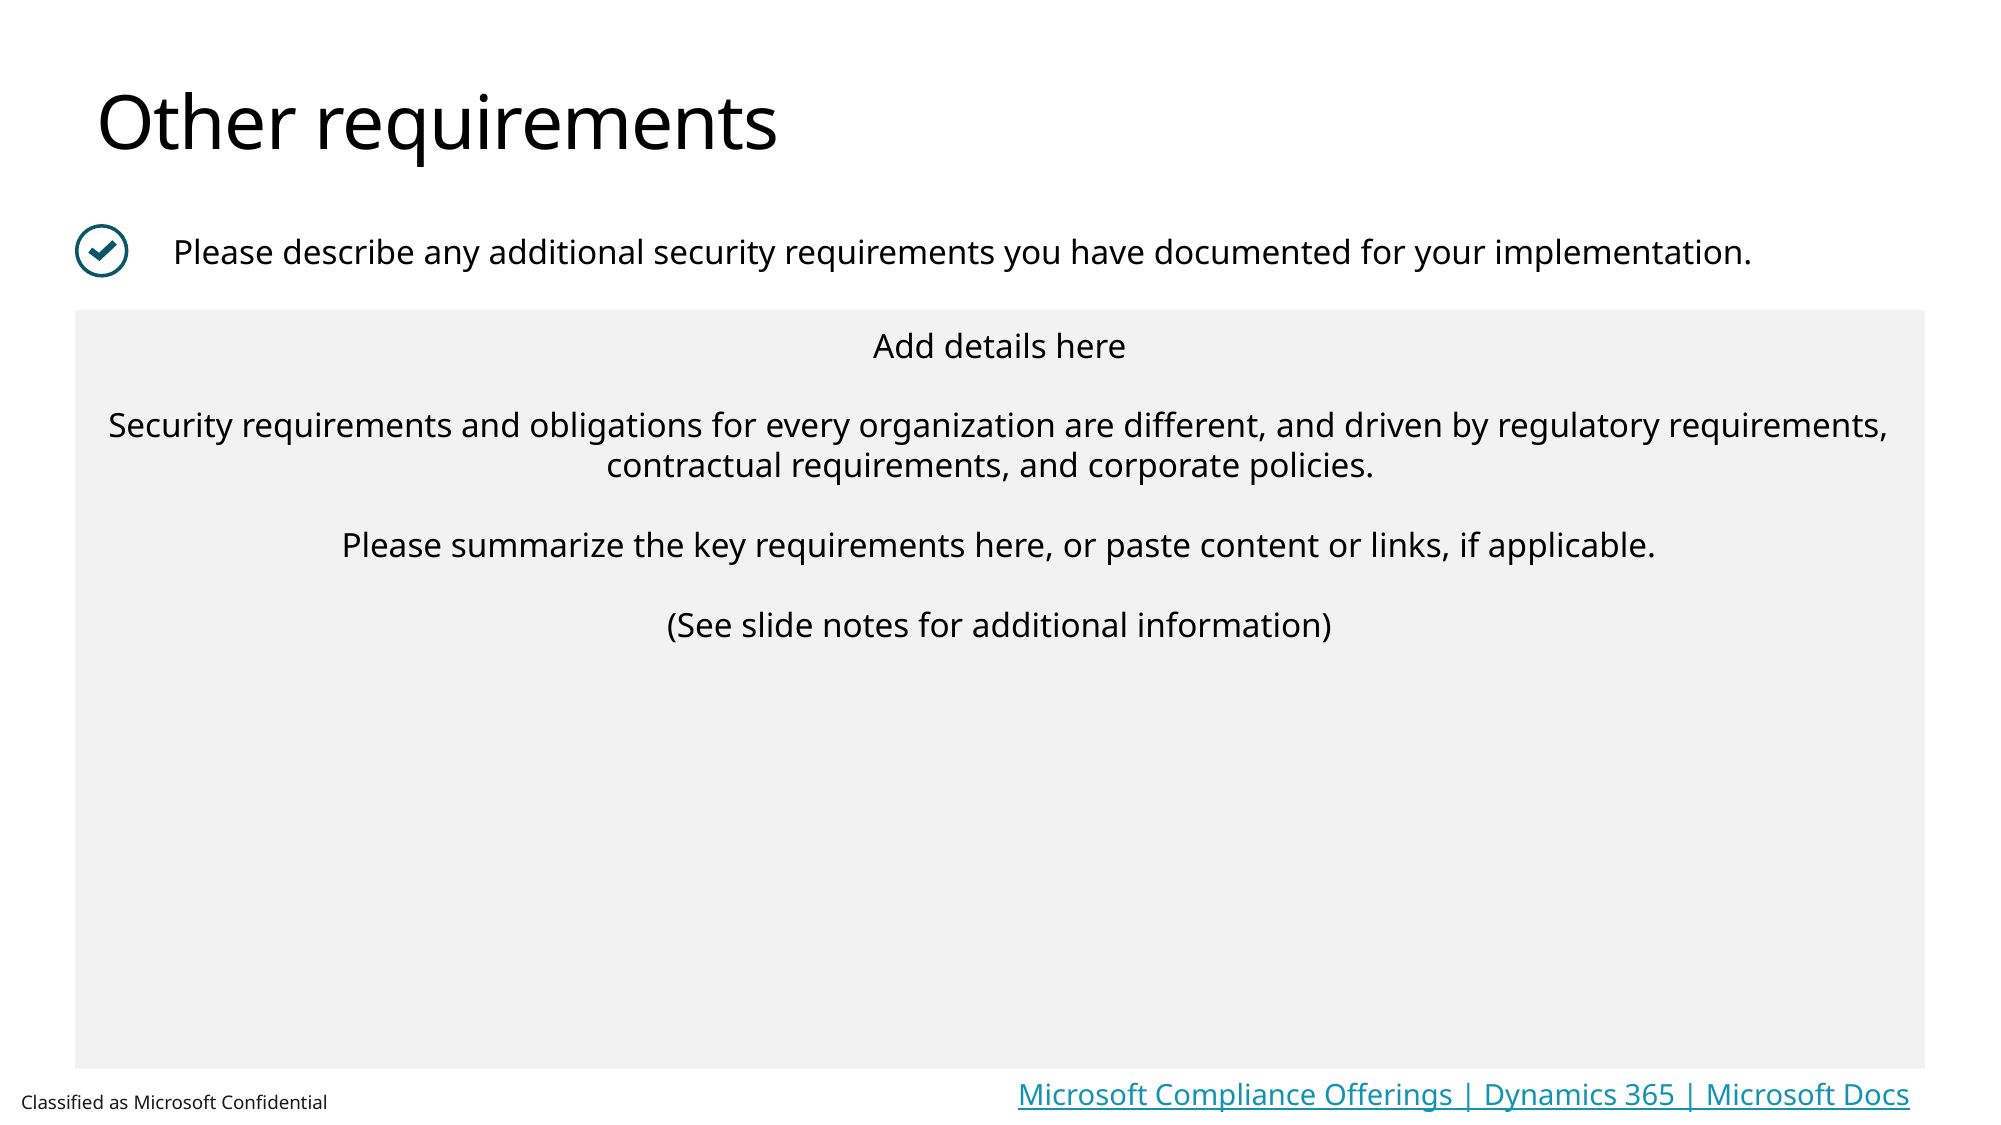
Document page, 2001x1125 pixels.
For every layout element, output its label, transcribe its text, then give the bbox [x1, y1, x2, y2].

text_box Microsoft Compliance Offerings | Dynamics 365 | Microsoft Docs [817, 1068, 1925, 1124]
title Other requirements [96, 75, 1904, 166]
text_box Add details here Security requirements and obligations for every organization are different, and driven by regulatory requirements, contractual requirements, and corporate policies. Please summarize the key requirements here, or paste content or links, if applicable. (See slide notes for additional information) [74, 309, 1926, 1070]
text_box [74, 207, 1926, 294]
